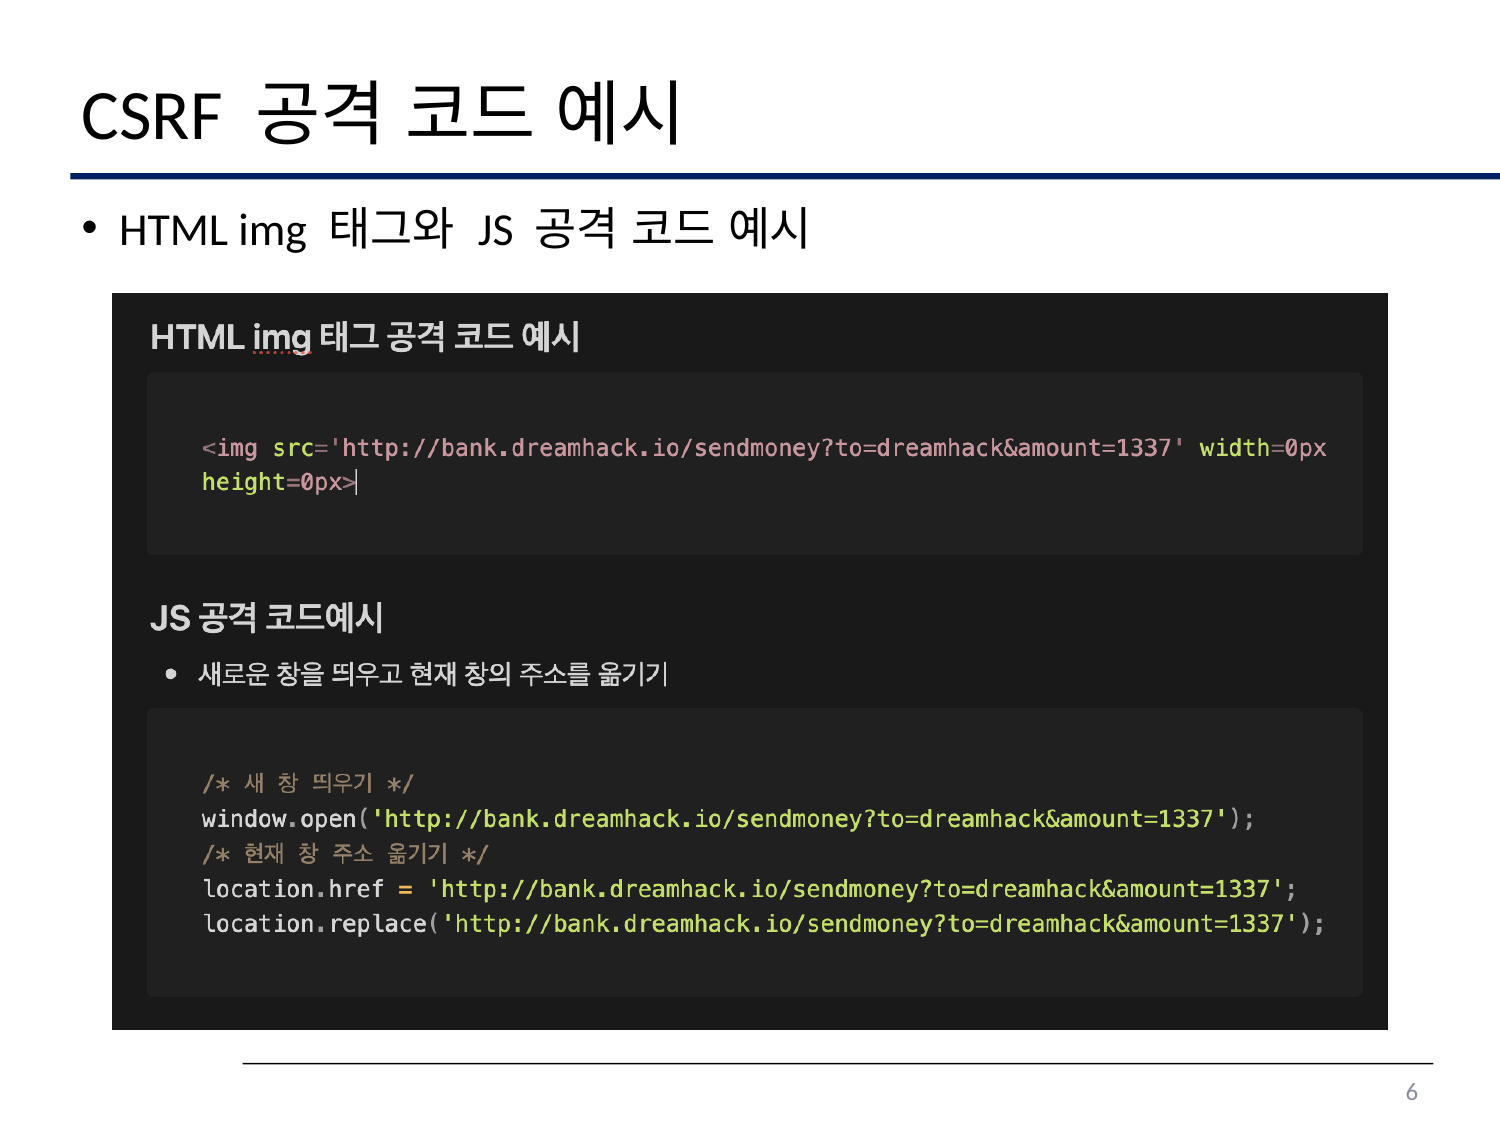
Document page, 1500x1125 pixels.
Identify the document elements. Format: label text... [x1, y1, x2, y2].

picture [112, 293, 1388, 1030]
list HTML img 태그와 JS 공격 코드 예시 [66, 191, 1434, 1030]
title CSRF 공격 코드 예시 [66, 56, 1434, 163]
slide_number 6 [1353, 1063, 1434, 1118]
